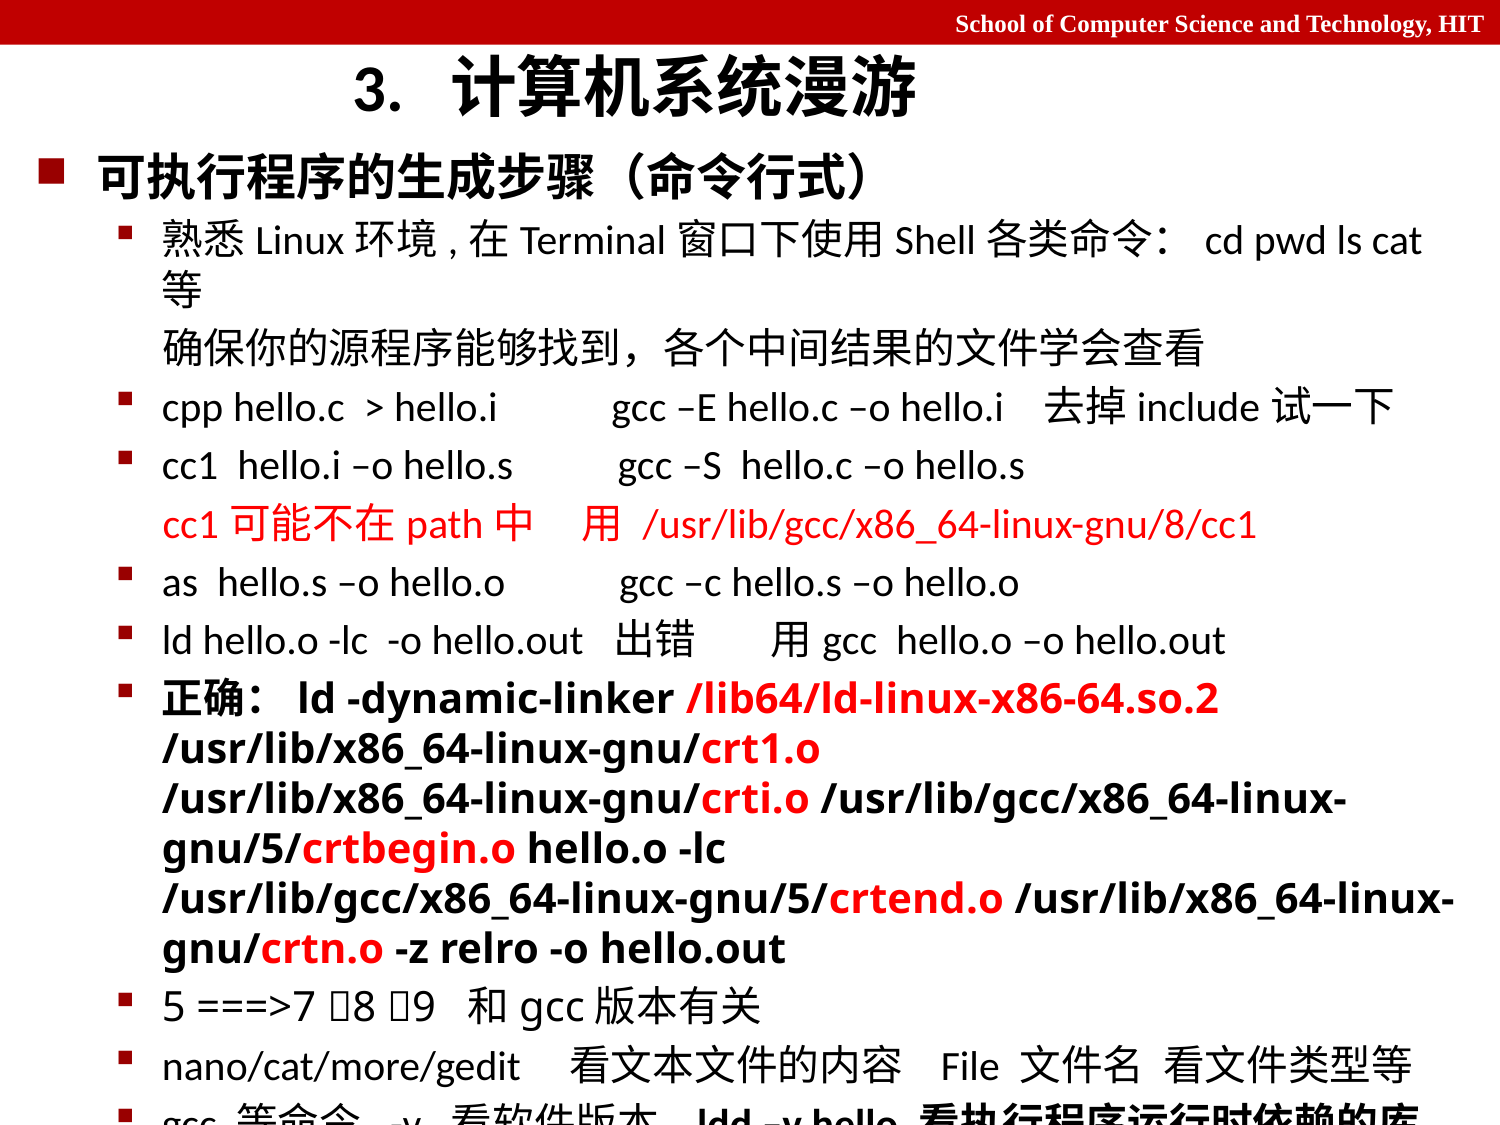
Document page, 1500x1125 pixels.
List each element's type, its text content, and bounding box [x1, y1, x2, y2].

text_box 3. 计算机系统漫游 [337, 37, 1500, 138]
list 可执行程序的生成步骤（命令行式） 熟悉Linux环境,在Terminal窗口下使用Shell各类命令：cd pwd ls cat等 确保你的源程序能够找到，各个中间结果的文件学会查看 cpp hello.c > hello.i gcc –E hello.c –o hello.i 去掉include试一下 cc1 hello.i –o hello.s gcc –S hello.c –o hello.s cc1可能不在path中 用 /usr/lib/gcc/x86_64-linux-gnu/8/cc1 as hello.s –o hello.o gcc –c hello.s –o hello.o ld hello.o -lc -o hello.out 出错 用gcc hello.o –o hello.out 正确：ld -dynamic-linker /lib64/ld-linux-x86-64.so.2 /usr/lib/x86_64-linux-gnu/crt1.o /usr/lib/x86_64-linux-gnu/crti.o /usr/lib/gcc/x86_64-linux-gnu/5/crtbegin.o hello.o -lc /usr/lib/gcc/x86_64-linux-gnu/5/crtend.o /usr/lib/x86_64-linux-gnu/crtn.o -z relro -o hello.out 5 ===>7 8 9 和gcc版本有关 nano/cat/more/gedit 看文本文件的内容 File 文件名 看文件类型等 gcc 等命令 -v 看软件版本 ldd –v hello 看执行程序运行时依赖的库 [24, 137, 1476, 1076]
